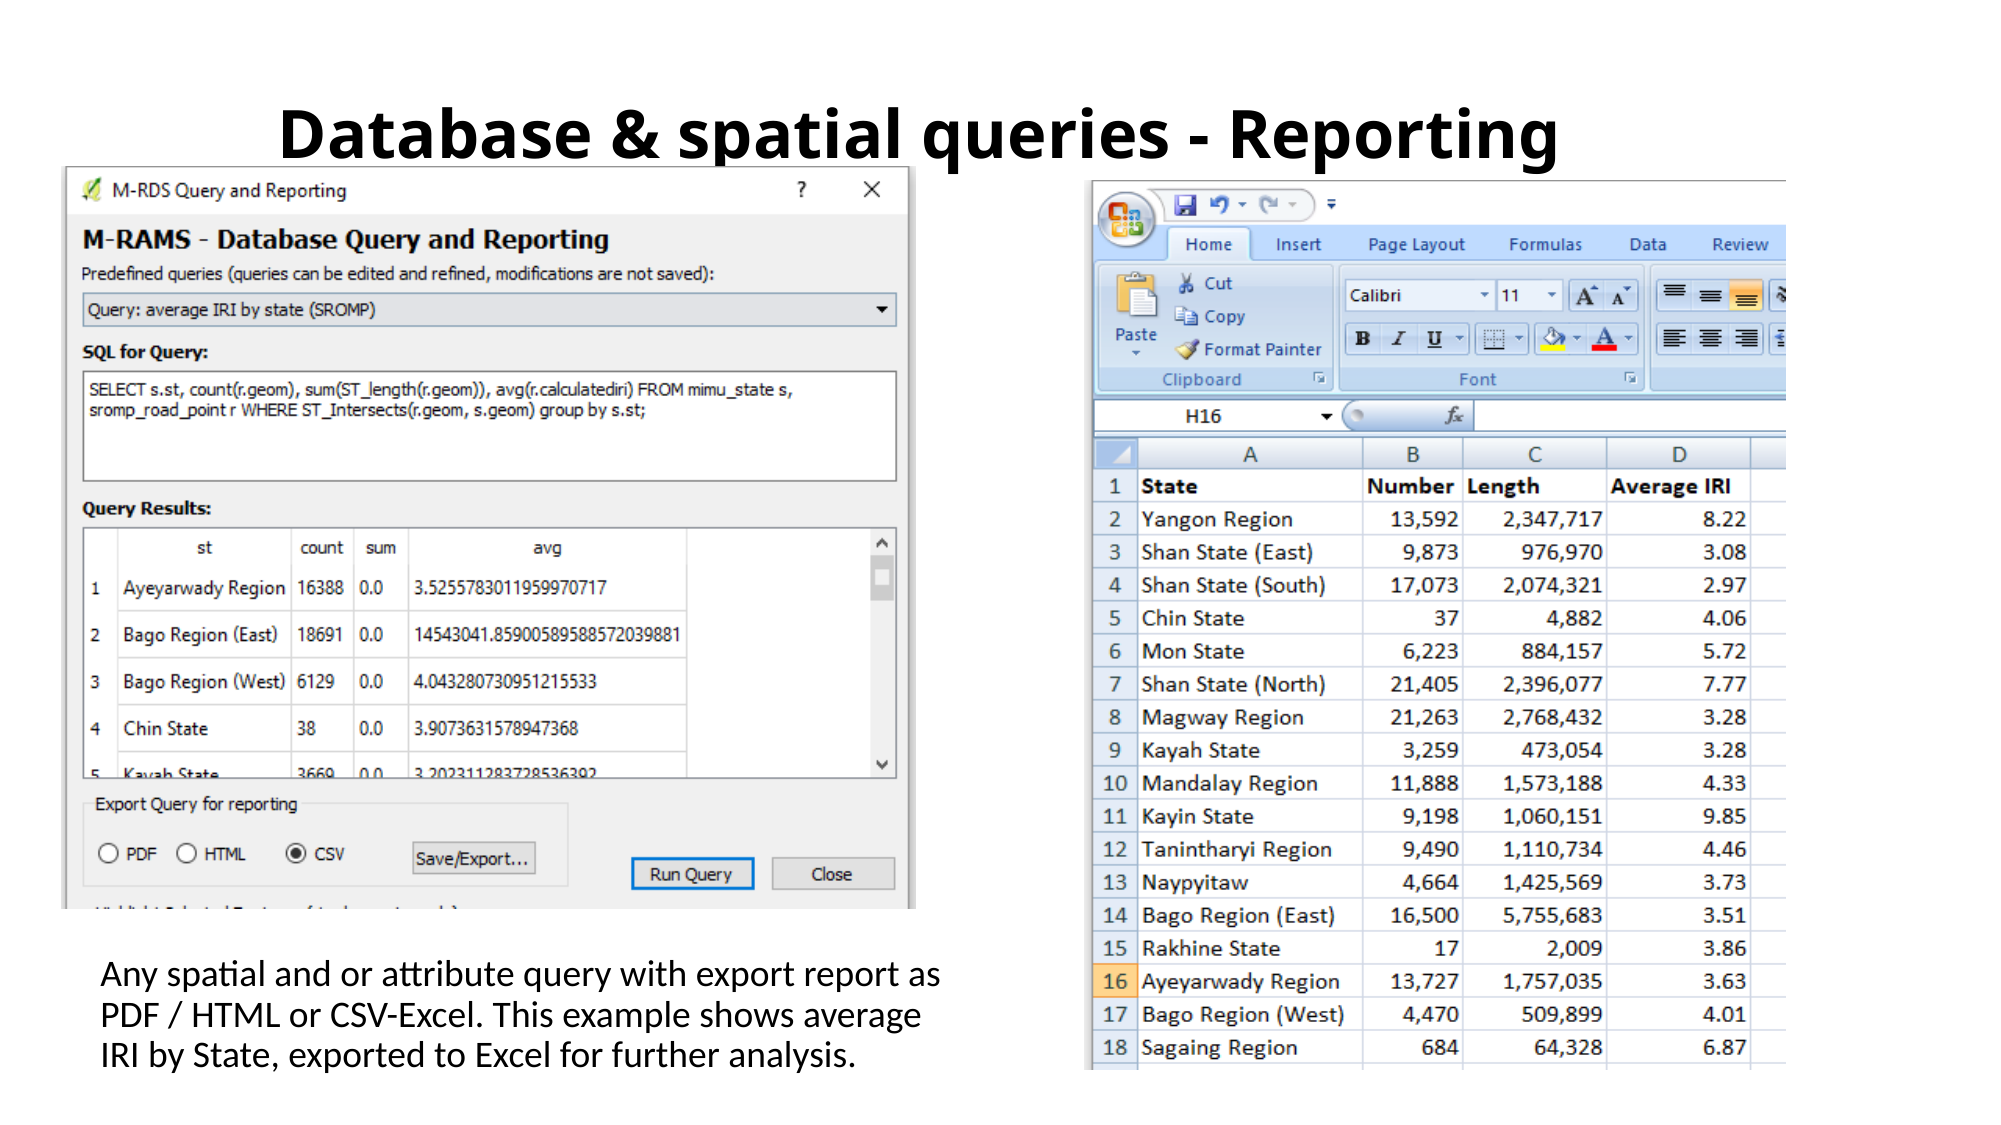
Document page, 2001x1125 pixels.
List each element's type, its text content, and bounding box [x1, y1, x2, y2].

picture [1083, 180, 1786, 1070]
subtitle Any spatial and or attribute query with export report as PDF / HTML or CSV-Excel. This example shows average IRI by State, exported to Excel for further analysis. [85, 946, 978, 1112]
picture [61, 166, 916, 909]
title Database & spatial queries - Reporting [262, 59, 1763, 181]
